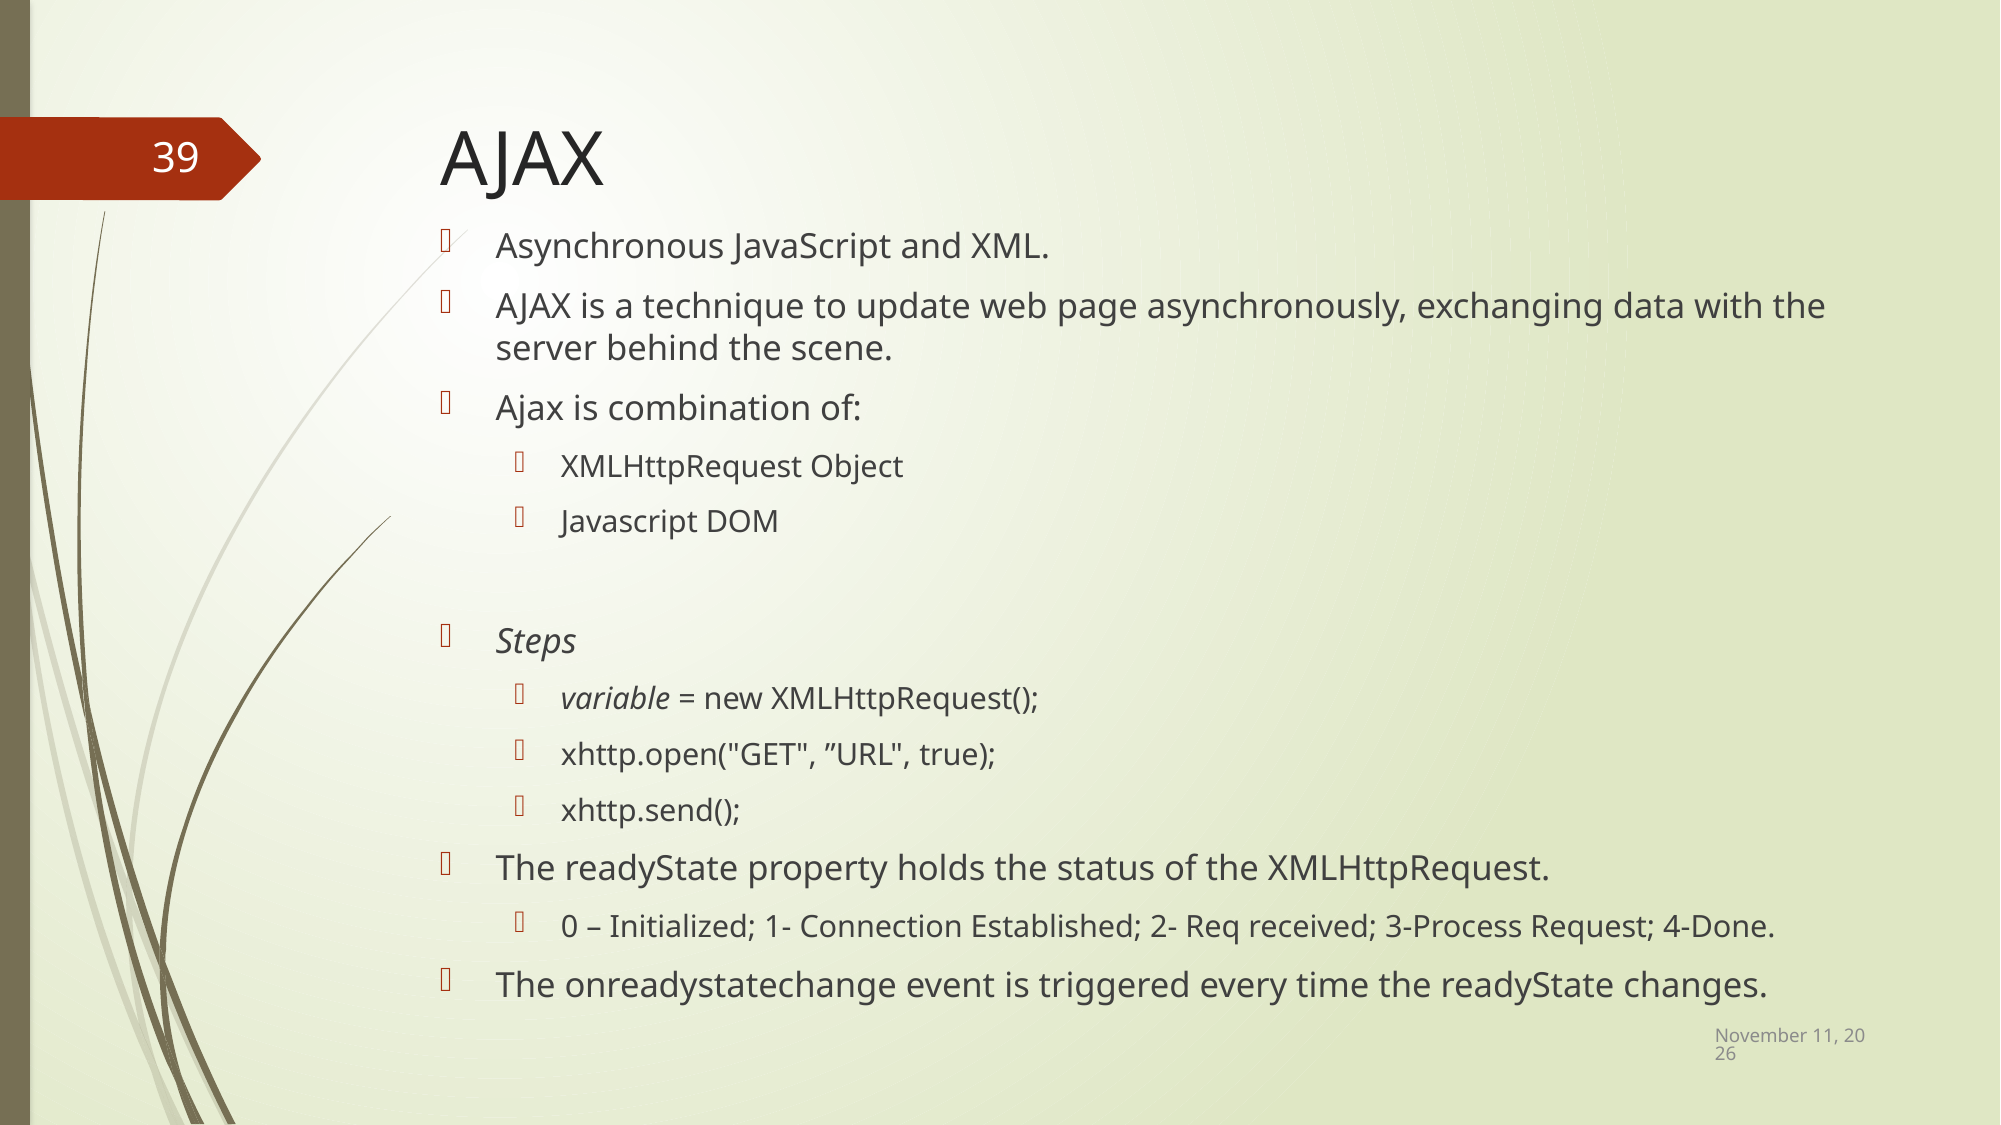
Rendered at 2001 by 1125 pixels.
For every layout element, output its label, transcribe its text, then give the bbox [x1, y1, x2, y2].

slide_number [1699, 1005, 1888, 1067]
list Asynchronous JavaScript and XML. AJAX is a technique to update web page asynchronously, exchanging data with the server behind the scene. Ajax is combination of: XMLHttpRequest Object Javascript DOM Steps variable = new XMLHttpRequest(); xhttp.open("GET", ”URL", true); xhttp.send(); The readyState property holds the status of the XMLHttpRequest. 0 – Initialized; 1- Connection Established; 2- Req received; 3-Process Request; 4-Done. The onreadystatechange event is triggered every time the readyState changes. [424, 216, 1888, 1067]
slide_number 39 [87, 129, 216, 190]
title AJAX [425, 102, 1888, 216]
